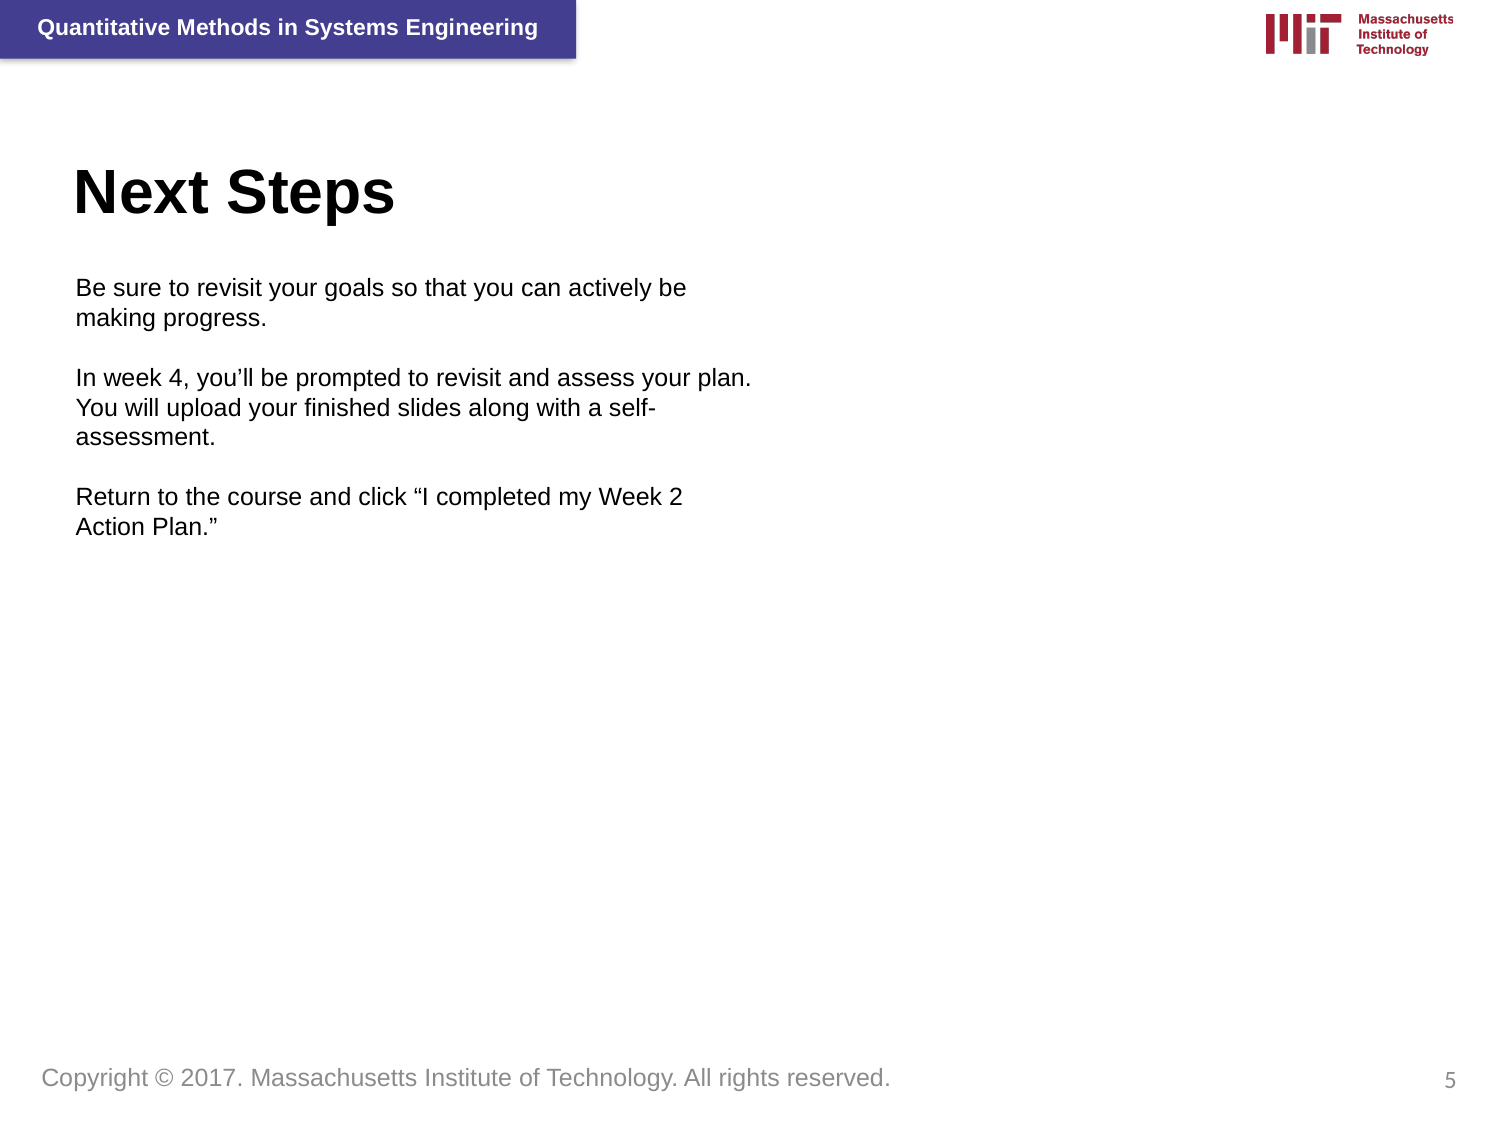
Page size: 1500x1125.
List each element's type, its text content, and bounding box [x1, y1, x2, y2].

picture [1266, 14, 1454, 56]
text_box Be sure to revisit your goals so that you can actively be making progress. In week 4, you’ll be prompted to revisit and assess your plan. You will upload your finished slides along with a self-assessment. Return to the course and click “I completed my Week 2 Action Plan.” [60, 263, 773, 966]
text_box Next Steps [58, 143, 1043, 230]
slide_number 5 [1121, 1055, 1472, 1116]
